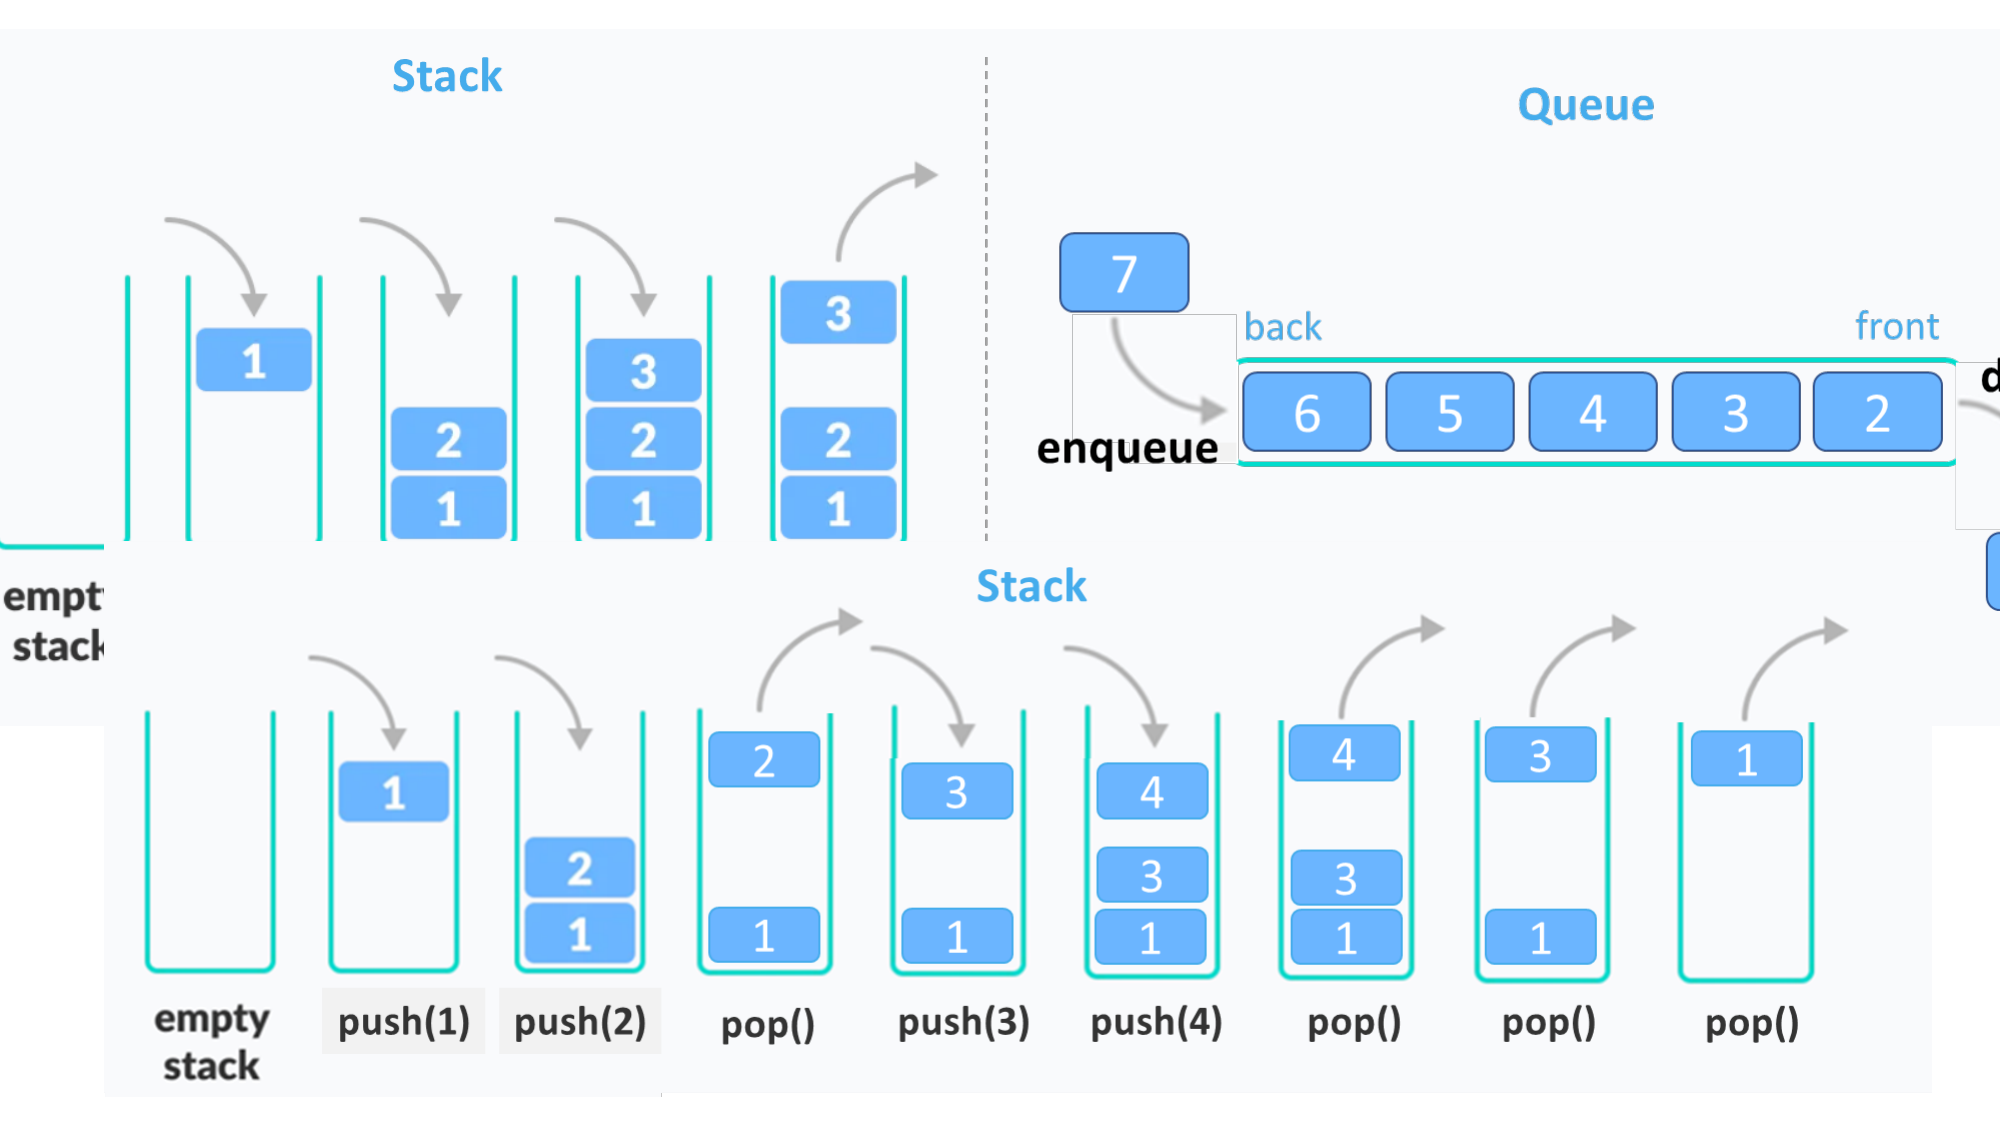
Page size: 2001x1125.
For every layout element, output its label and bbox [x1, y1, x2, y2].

picture [104, 539, 1932, 1097]
text_box [0, 28, 2000, 727]
